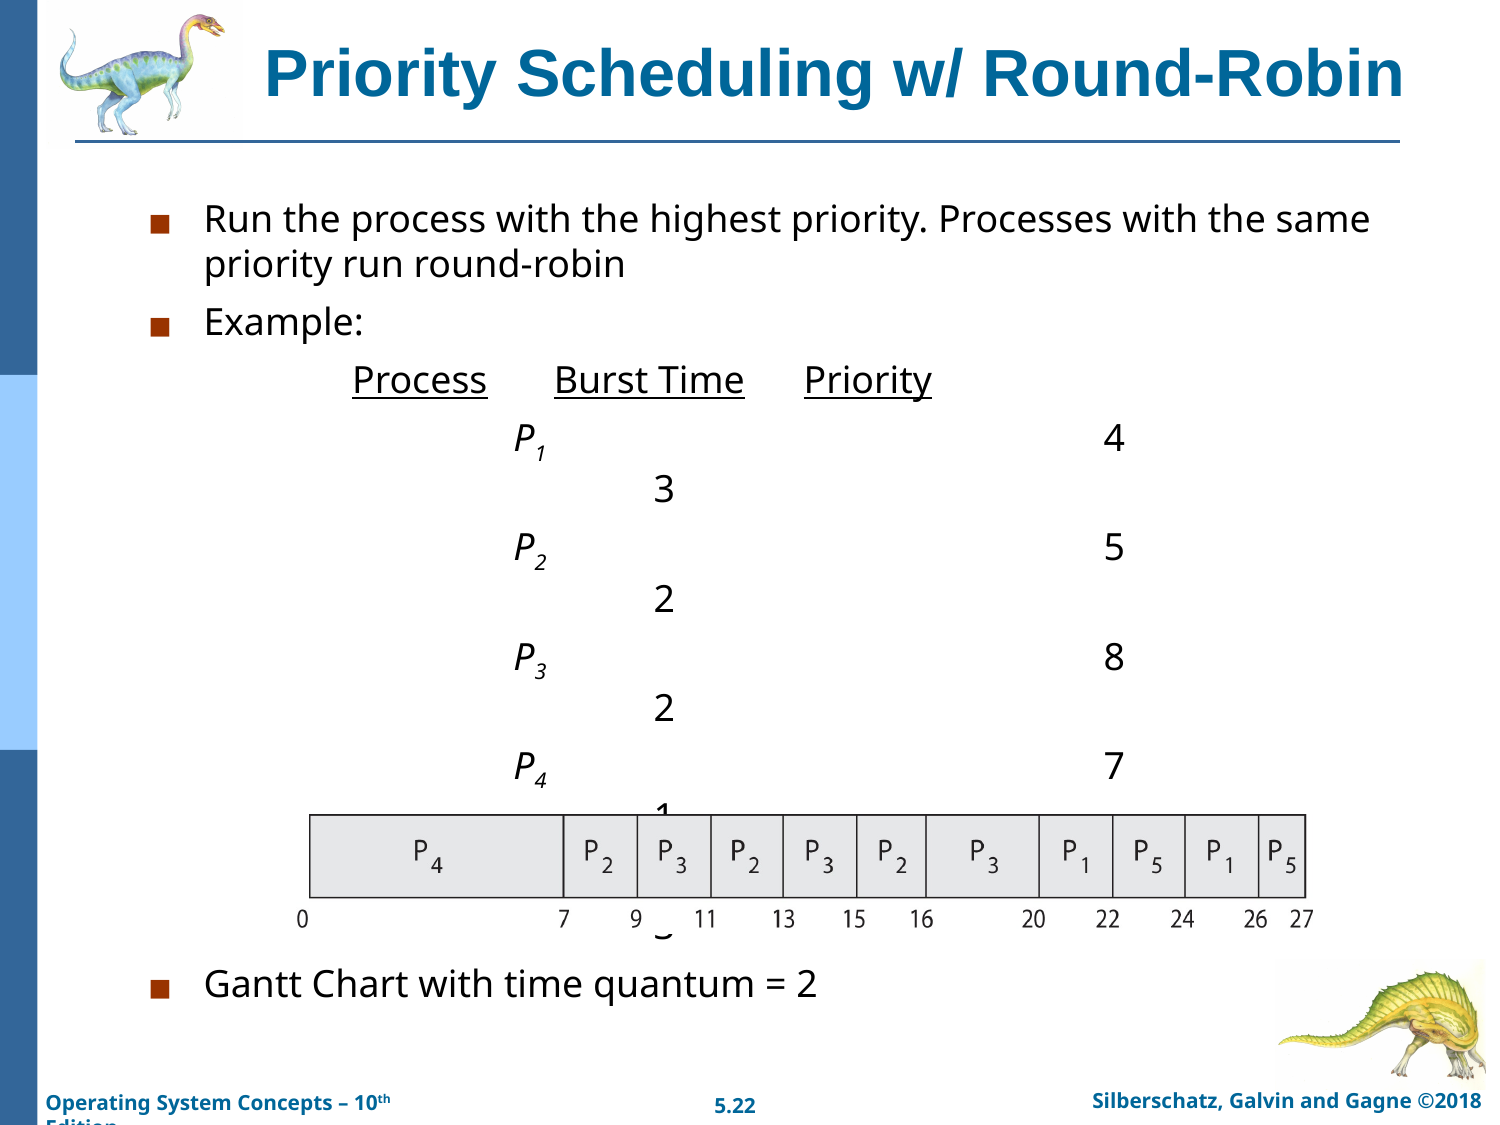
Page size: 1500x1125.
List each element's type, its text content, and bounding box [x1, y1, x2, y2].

picture [46, 0, 243, 149]
picture [1275, 959, 1486, 1090]
list Run the process with the highest priority. Processes with the same priority run round-robin Example: Process a Burst Time Priority P1 4 3 P2 5 2 P3 8 2 P4 7 1 P5 3 3 Gantt Chart with time quantum = 2 [132, 187, 1392, 990]
picture [296, 814, 1315, 935]
title Priority Scheduling w/ Round-Robin [238, 22, 1433, 117]
